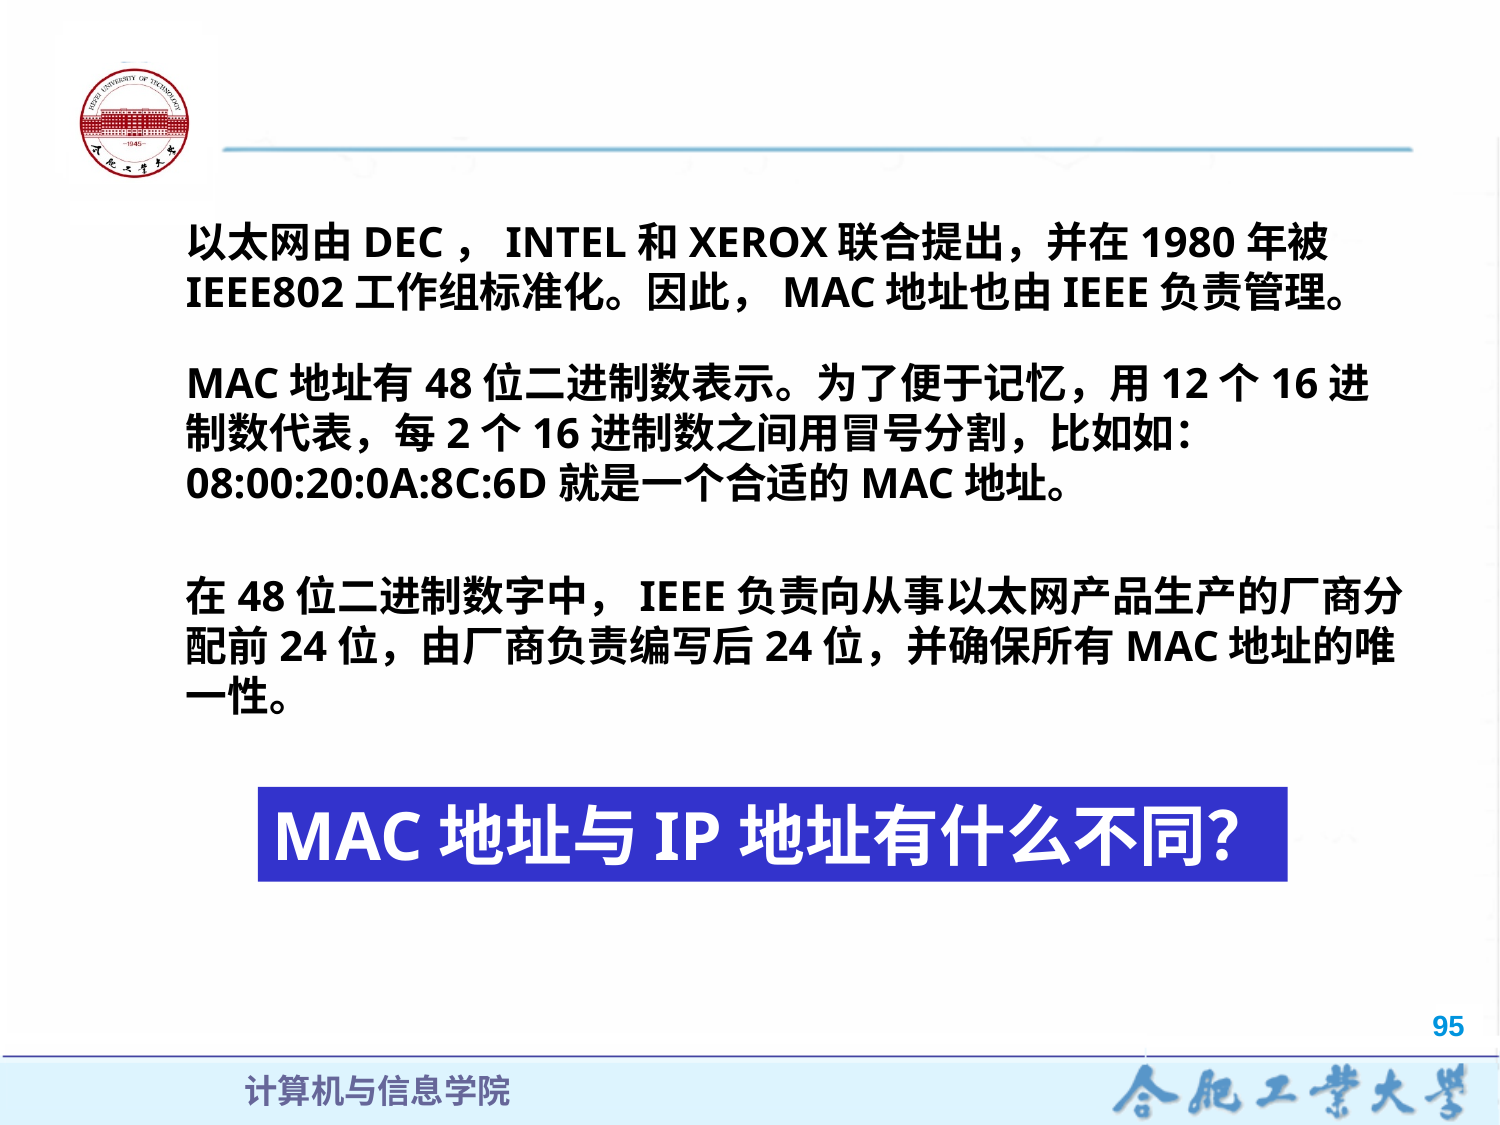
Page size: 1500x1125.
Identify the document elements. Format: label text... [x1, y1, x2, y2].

text_box MAC地址与IP地址有什么不同？ [257, 786, 1288, 882]
text_box 在48位二进制数字中，IEEE负责向从事以太网产品生产的厂商分配前24位，由厂商负责编写后24位，并确保所有MAC地址的唯一性。 [171, 562, 1424, 728]
text_box 以太网由DEC，INTEL和XEROX联合提出，并在1980年被IEEE802工作组标准化。因此，MAC地址也由IEEE负责管理。 [171, 208, 1424, 323]
text_box MAC地址有48位二进制数表示。为了便于记忆，用12个16进制数代表，每2个16进制数之间用冒号分割，比如如：08:00:20:0A:8C:6D就是一个合适的MAC地址。 [171, 349, 1424, 515]
picture [0, 0, 1500, 1125]
